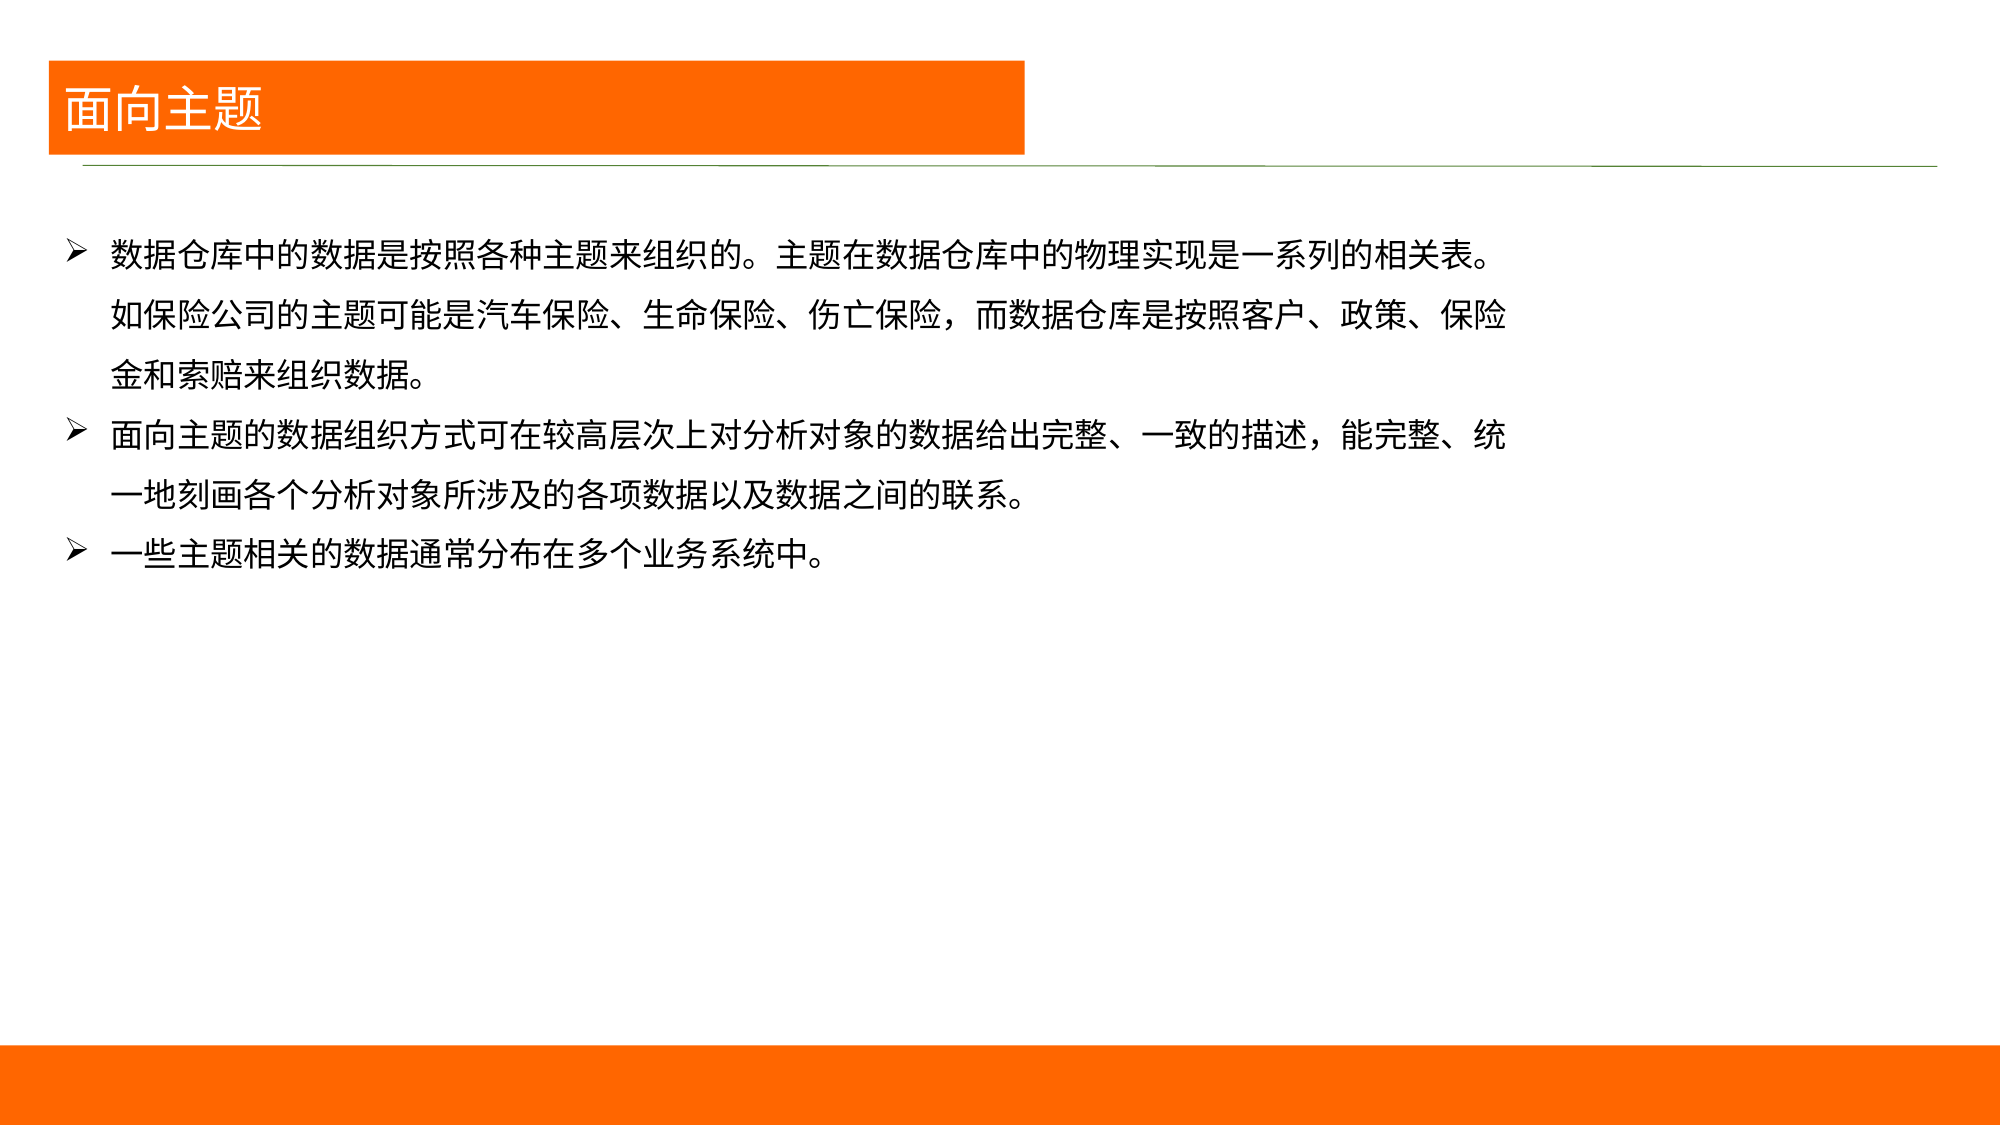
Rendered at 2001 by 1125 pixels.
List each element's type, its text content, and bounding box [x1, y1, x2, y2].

slide_number [1412, 1042, 1863, 1103]
text_box [0, 1044, 2000, 1125]
text_box 数据仓库中的数据是按照各种主题来组织的。主题在数据仓库中的物理实现是一系列的相关表。如保险公司的主题可能是汽车保险、生命保险、伤亡保险，而数据仓库是按照客户、政策、保险金和索赔来组织数据。 面向主题的数据组织方式可在较高层次上对分析对象的数据给出完整、一致的描述，能完整、统一地刻画各个分析对象所涉及的各项数据以及数据之间的联系。 一些主题相关的数据通常分布在多个业务系统中。 [49, 206, 1549, 718]
text_box 面向主题 [48, 60, 1026, 156]
